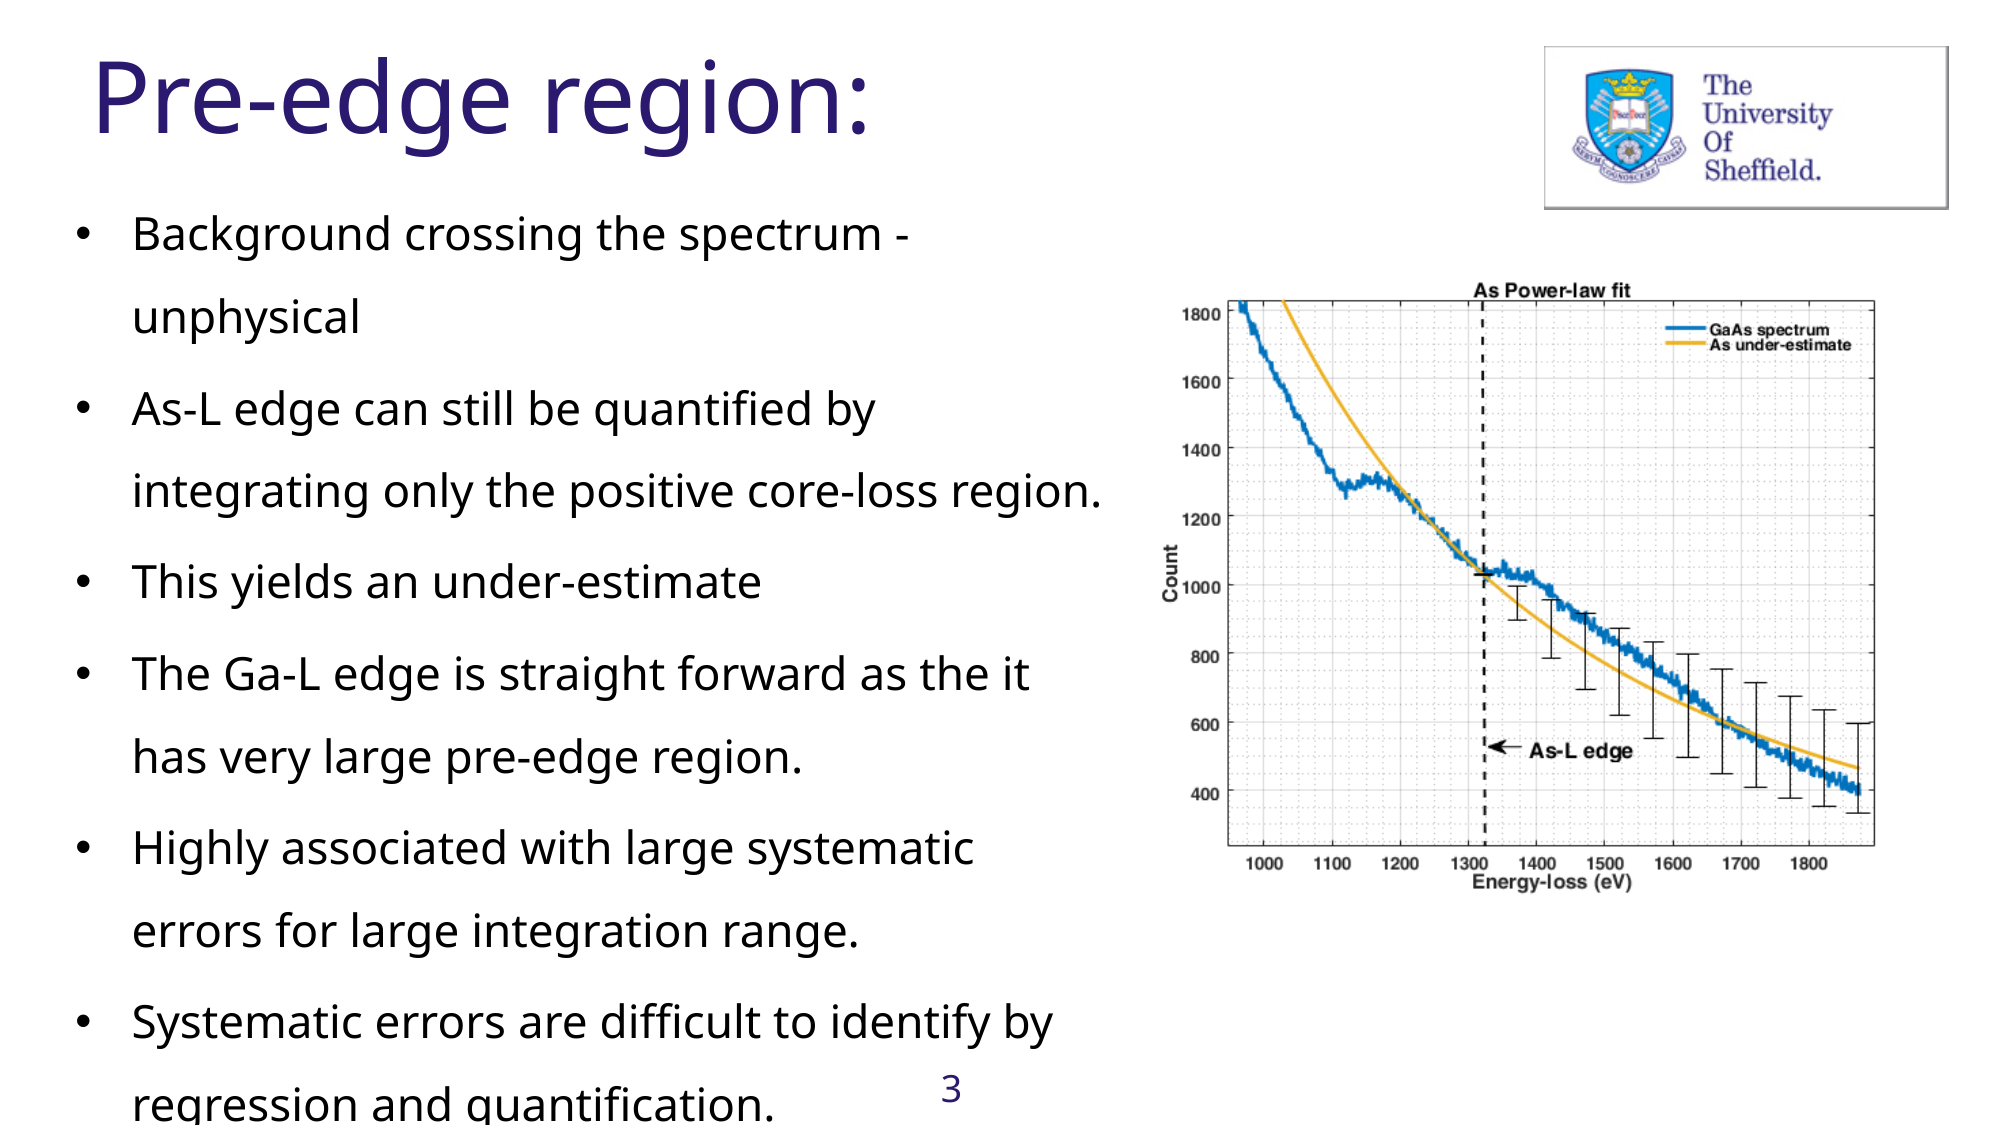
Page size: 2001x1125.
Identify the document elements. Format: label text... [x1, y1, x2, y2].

slide_number 3 [664, 1050, 978, 1125]
picture [1544, 46, 1949, 210]
text_box Pre-edge region: [74, 0, 1425, 188]
picture [1119, 250, 1954, 920]
text_box Background crossing the spectrum - unphysical As-L edge can still be quantified by integrating only the positive core-loss region. This yields an under-estimate The Ga-L edge is straight forward as the it has very large pre-edge region. Highly associated with large systematic errors for large integration range. Systematic errors are difficult to identify by regression and quantification. [60, 170, 1120, 1050]
